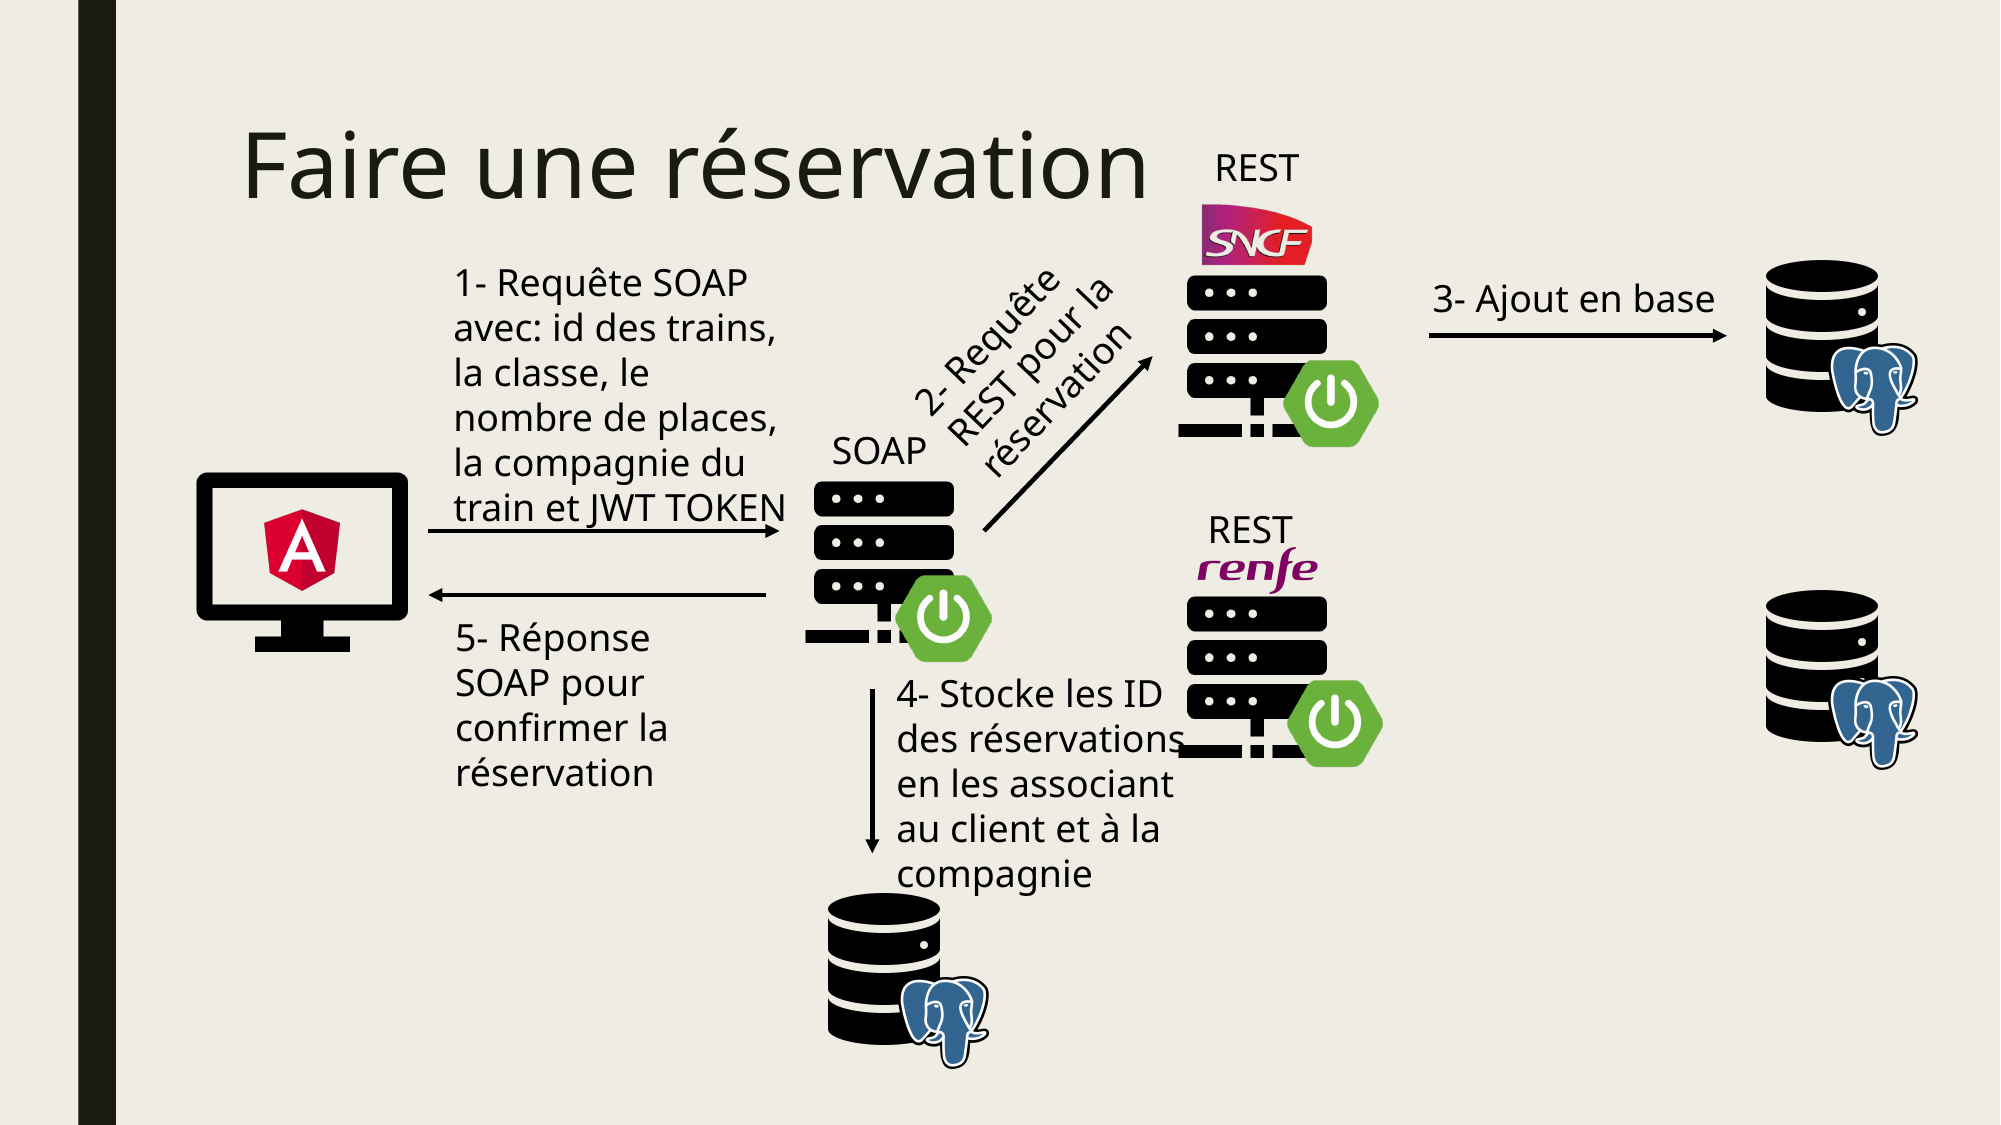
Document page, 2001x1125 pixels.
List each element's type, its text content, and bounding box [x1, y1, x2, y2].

picture [779, 457, 1015, 690]
picture [1152, 545, 1407, 795]
text_box SOAP [811, 419, 948, 457]
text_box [983, 356, 1153, 531]
text_box 4- Stocke les ID des réservations en les associant au client et à la compagnie [881, 662, 1216, 903]
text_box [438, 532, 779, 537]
text_box REST [1188, 136, 1326, 193]
picture [1726, 570, 1918, 770]
title Faire une réservation [225, 112, 1800, 357]
text_box REST [1181, 498, 1319, 559]
picture [788, 873, 989, 1069]
picture [175, 435, 429, 689]
picture [1726, 240, 1918, 436]
text_box 2- Requête REST pour la réservation [889, 204, 1152, 457]
text_box 3- Ajout en base [1417, 267, 1726, 328]
text_box 1- Requête SOAP avec: id des trains, la classe, le nombre de places, la compagnie du train et JWT TOKEN [438, 251, 809, 530]
picture [1152, 193, 1403, 475]
text_box 5- Réponse SOAP pour confirmer la réservation [440, 606, 767, 802]
